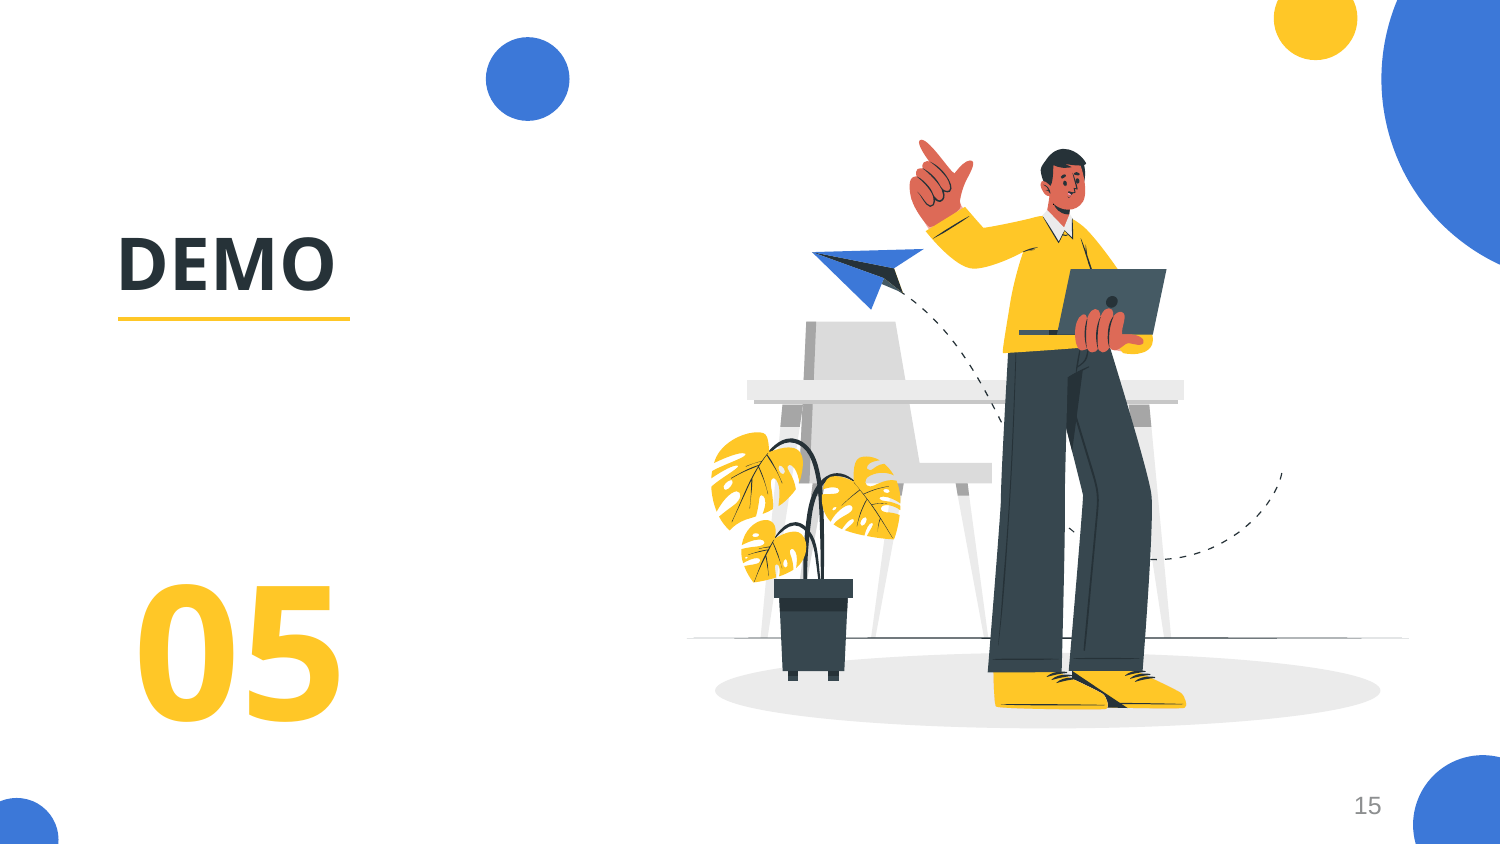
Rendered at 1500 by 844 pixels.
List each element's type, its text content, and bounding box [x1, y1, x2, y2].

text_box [686, 139, 1410, 729]
title 05 [118, 536, 526, 756]
title DEMO [100, 202, 670, 305]
